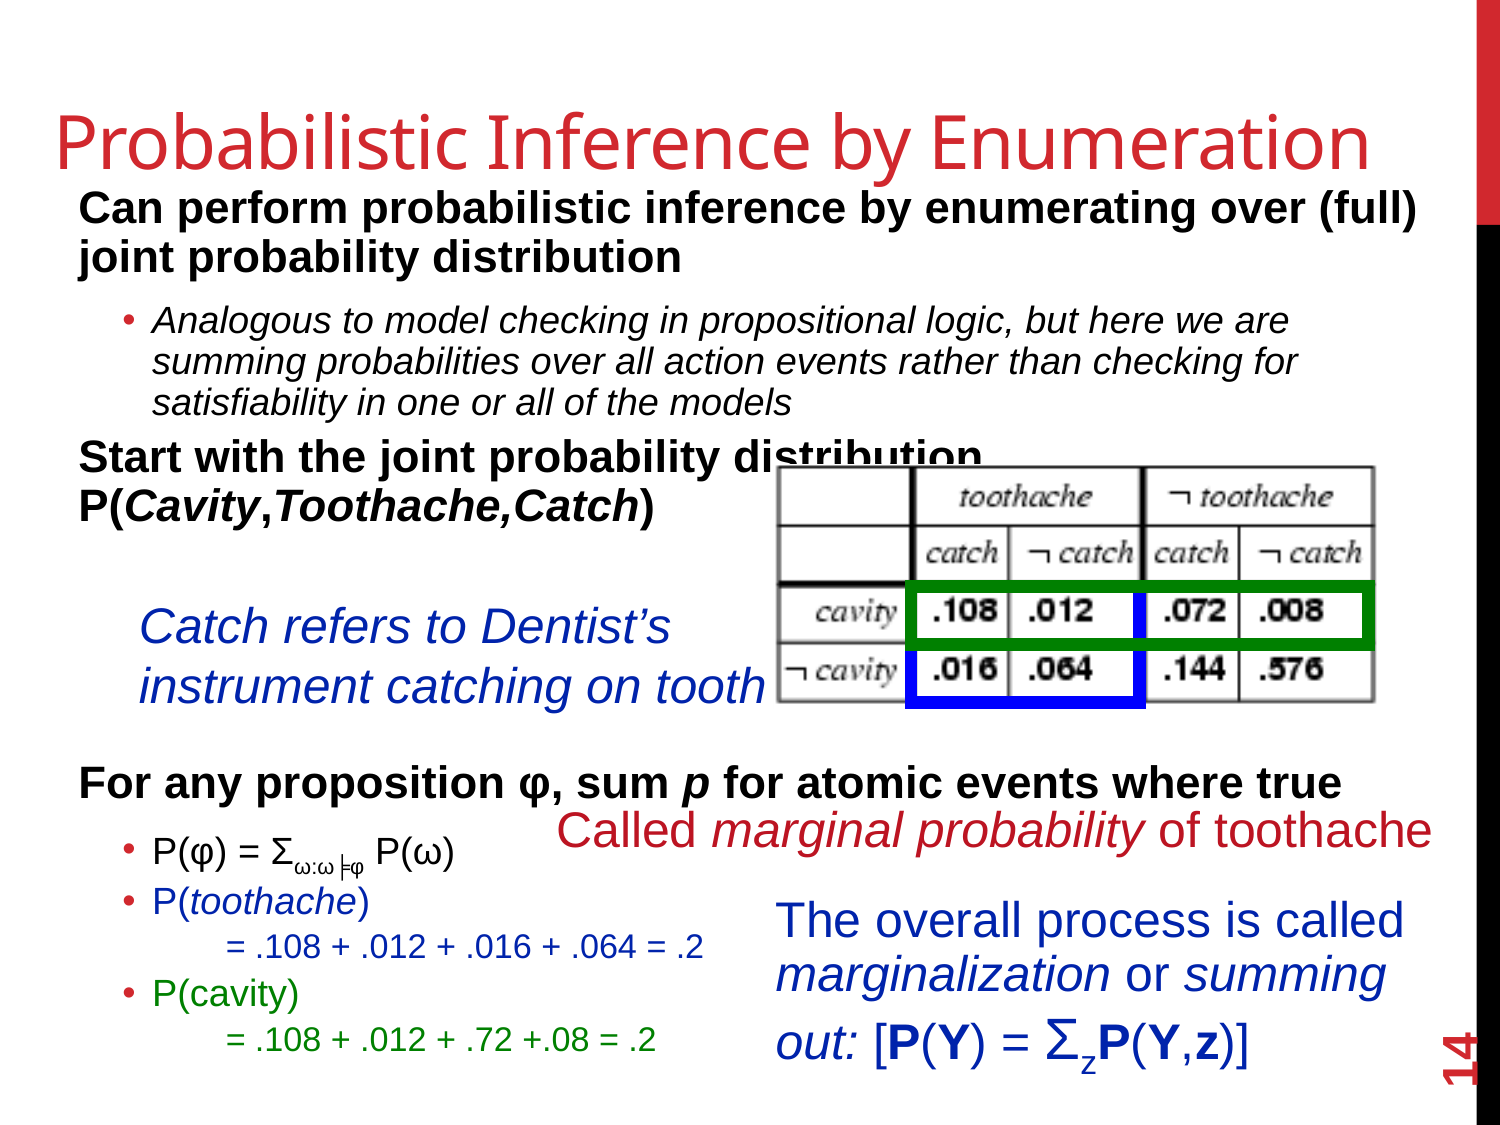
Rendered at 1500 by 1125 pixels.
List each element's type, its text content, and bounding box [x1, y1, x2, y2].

slide_number 14 [1427, 887, 1488, 1104]
text_box Catch refers to Dentist’s instrument catching on tooth [124, 586, 792, 722]
list Can perform probabilistic inference by enumerating over (full) joint probability distribution Analogous to model checking in propositional logic, but here we are summing probabilities over all action events rather than checking for satisfiability in one or all of the models Start with the joint probability distribution P(Cavity,Toothache,Catch) For any proposition φ, sum p for atomic events where true P(φ) = Σω:ω╞φ P(ω) P(toothache) = .108 + .012 + .016 + .064 = .2 P(cavity) = .108 + .012 + .72 +.08 = .2 [63, 176, 1437, 1074]
picture [772, 464, 1380, 710]
title Probabilistic Inference by Enumeration [38, 4, 1450, 193]
text_box Called marginal probability of toothache [541, 790, 1449, 866]
text_box The overall process is called marginalization or summing out: [P(Y) = ΣzP(Y,z)] [760, 887, 1428, 1082]
